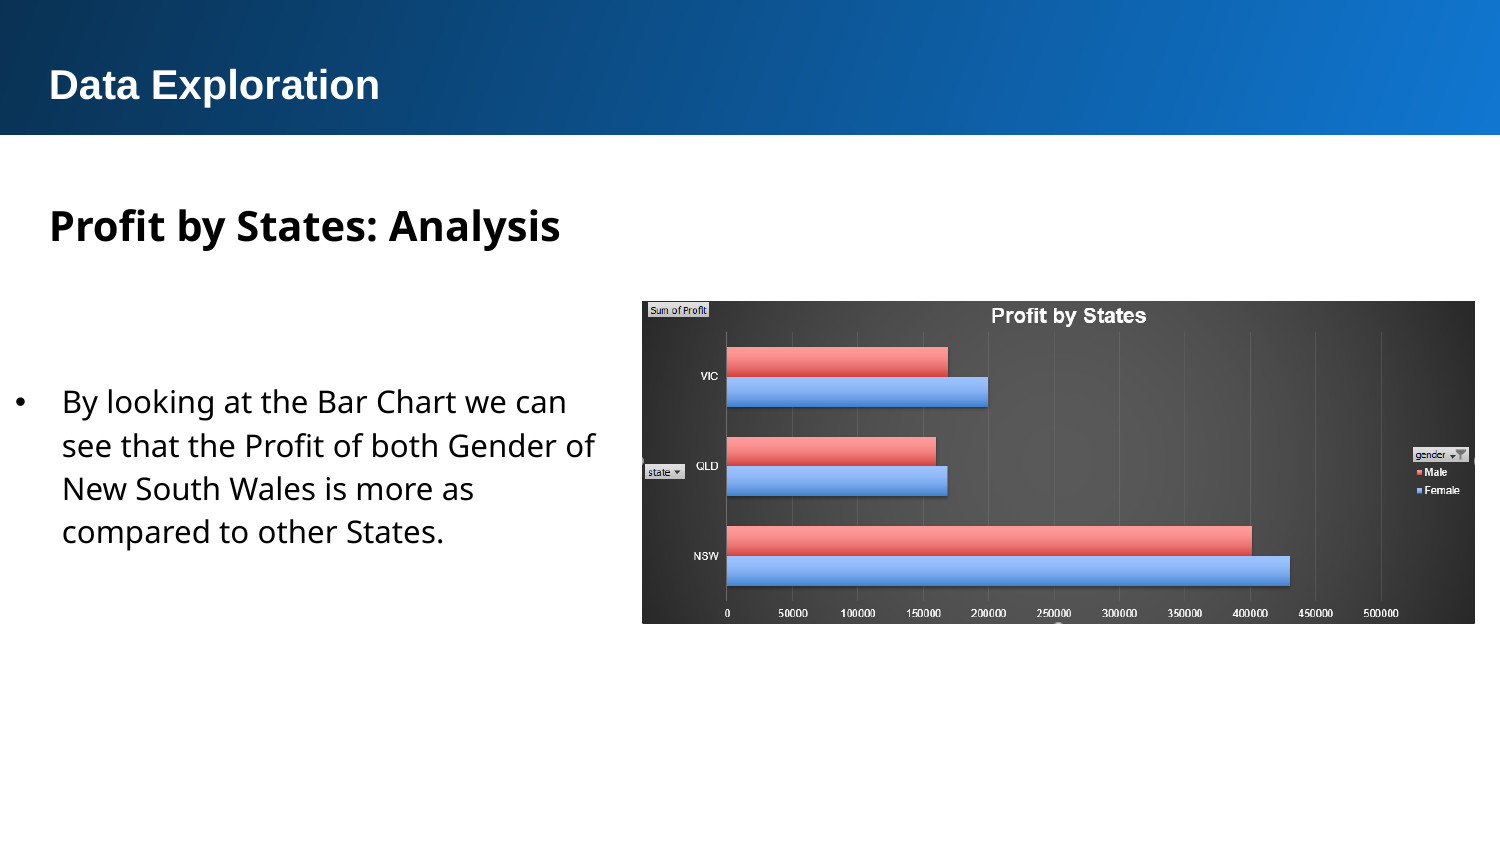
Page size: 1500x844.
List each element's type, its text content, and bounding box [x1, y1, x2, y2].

text_box By looking at the Bar Chart we can see that the Profit of both Gender of New South Wales is more as compared to other States. [0, 362, 612, 565]
text_box Data Exploration [33, 43, 1439, 124]
picture [642, 301, 1476, 625]
text_box [0, 0, 1500, 135]
text_box Profit by States: Analysis [33, 177, 1439, 266]
